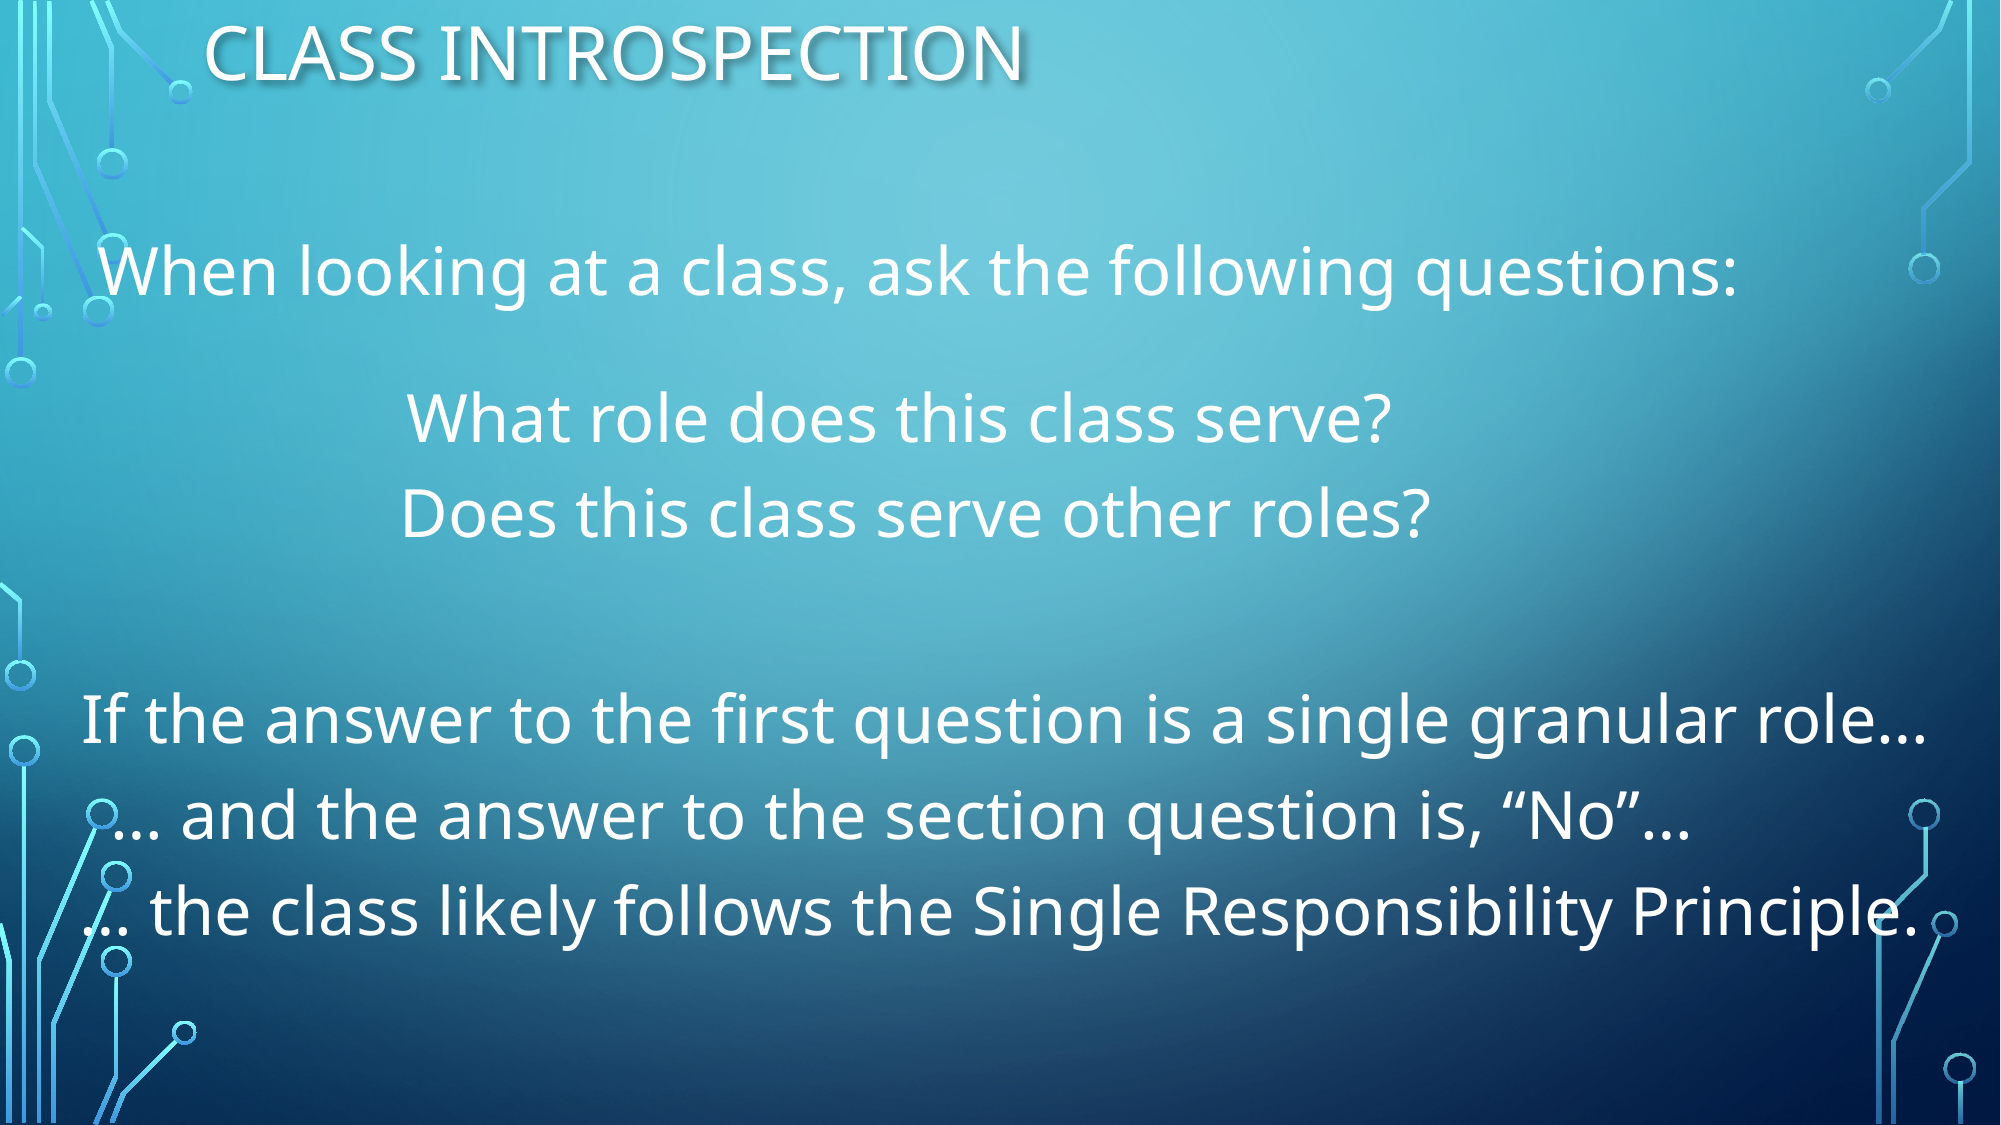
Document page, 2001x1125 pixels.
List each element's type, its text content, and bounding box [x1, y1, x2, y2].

text_box What role does this class serve? [391, 368, 1409, 463]
text_box When looking at a class, ask the following questions: [83, 221, 1757, 317]
text_box Does this class serve other roles? [385, 463, 1448, 559]
text_box … and the answer to the section question is, “No”… [95, 765, 1711, 861]
text_box … the class likely follows the Single Responsibility Principle. [64, 861, 1938, 957]
title Class Introspection [187, 0, 1813, 112]
text_box If the answer to the first question is a single granular role… [66, 669, 1947, 765]
